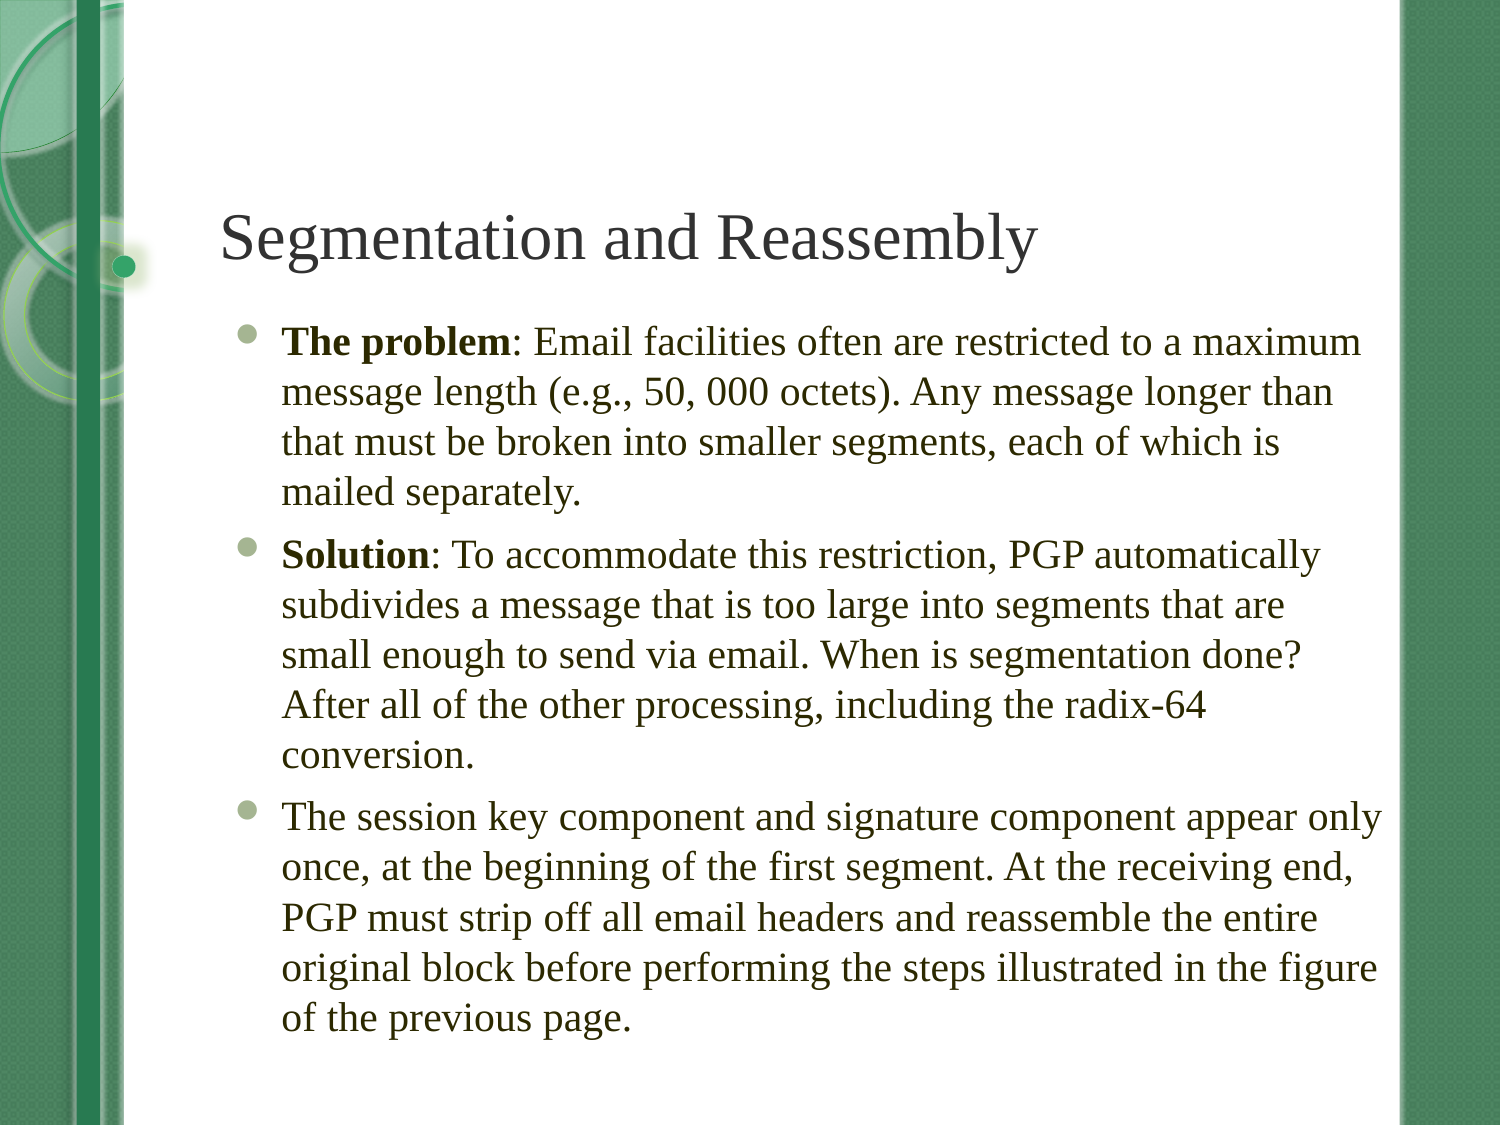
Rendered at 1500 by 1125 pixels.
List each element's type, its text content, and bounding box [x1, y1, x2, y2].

title Segmentation and Reassembly [204, 138, 1388, 327]
list The problem: Email facilities often are restricted to a maximum message length (e.g., 50, 000 octets). Any message longer than that must be broken into smaller segments, each of which is mailed separately. Solution: To accommodate this restriction, PGP automatically subdivides a message that is too large into segments that are small enough to send via email. When is segmentation done? After all of the other processing, including the radix-64 conversion. The session key component and signature component appear only once, at the beginning of the first segment. At the receiving end, PGP must strip off all email headers and reassemble the entire original block before performing the steps illustrated in the figure of the previous page. [206, 306, 1400, 1125]
